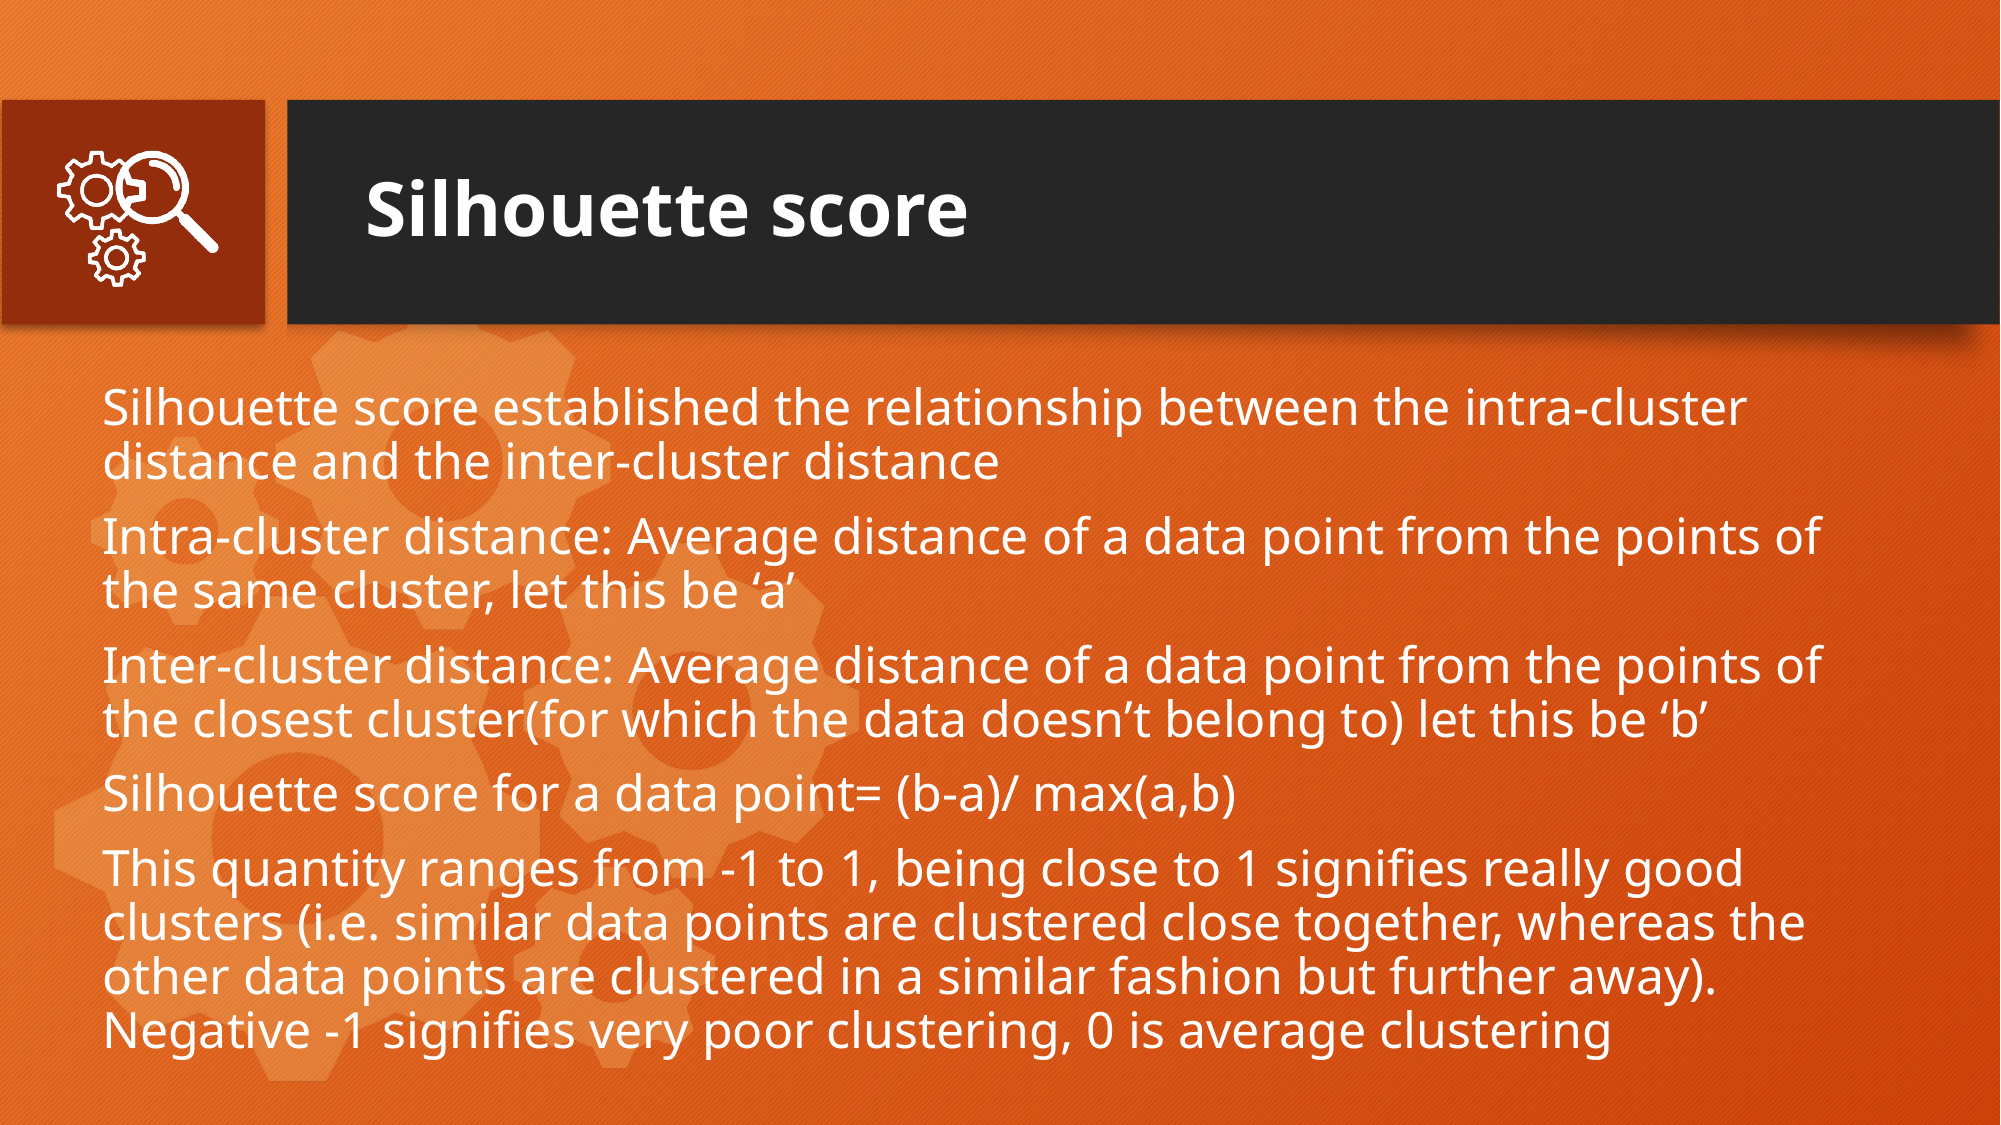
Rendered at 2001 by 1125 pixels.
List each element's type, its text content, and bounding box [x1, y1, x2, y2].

list Silhouette score established the relationship between the intra-cluster distance and the inter-cluster distance Intra-cluster distance: Average distance of a data point from the points of the same cluster, let this be ‘a’ Inter-cluster distance: Average distance of a data point from the points of the closest cluster(for which the data doesn’t belong to) let this be ‘b’ Silhouette score for a data point= (b-a)/ max(a,b) This quantity ranges from -1 to 1, being close to 1 signifies really good clusters (i.e. similar data points are clustered close together, whereas the other data points are clustered in a similar fashion but further away). Negative -1 signifies very poor clustering, 0 is average clustering [87, 374, 1845, 1078]
picture [19, 100, 2000, 376]
title Silhouette score [350, 123, 1928, 301]
picture [11, 398, 756, 1109]
